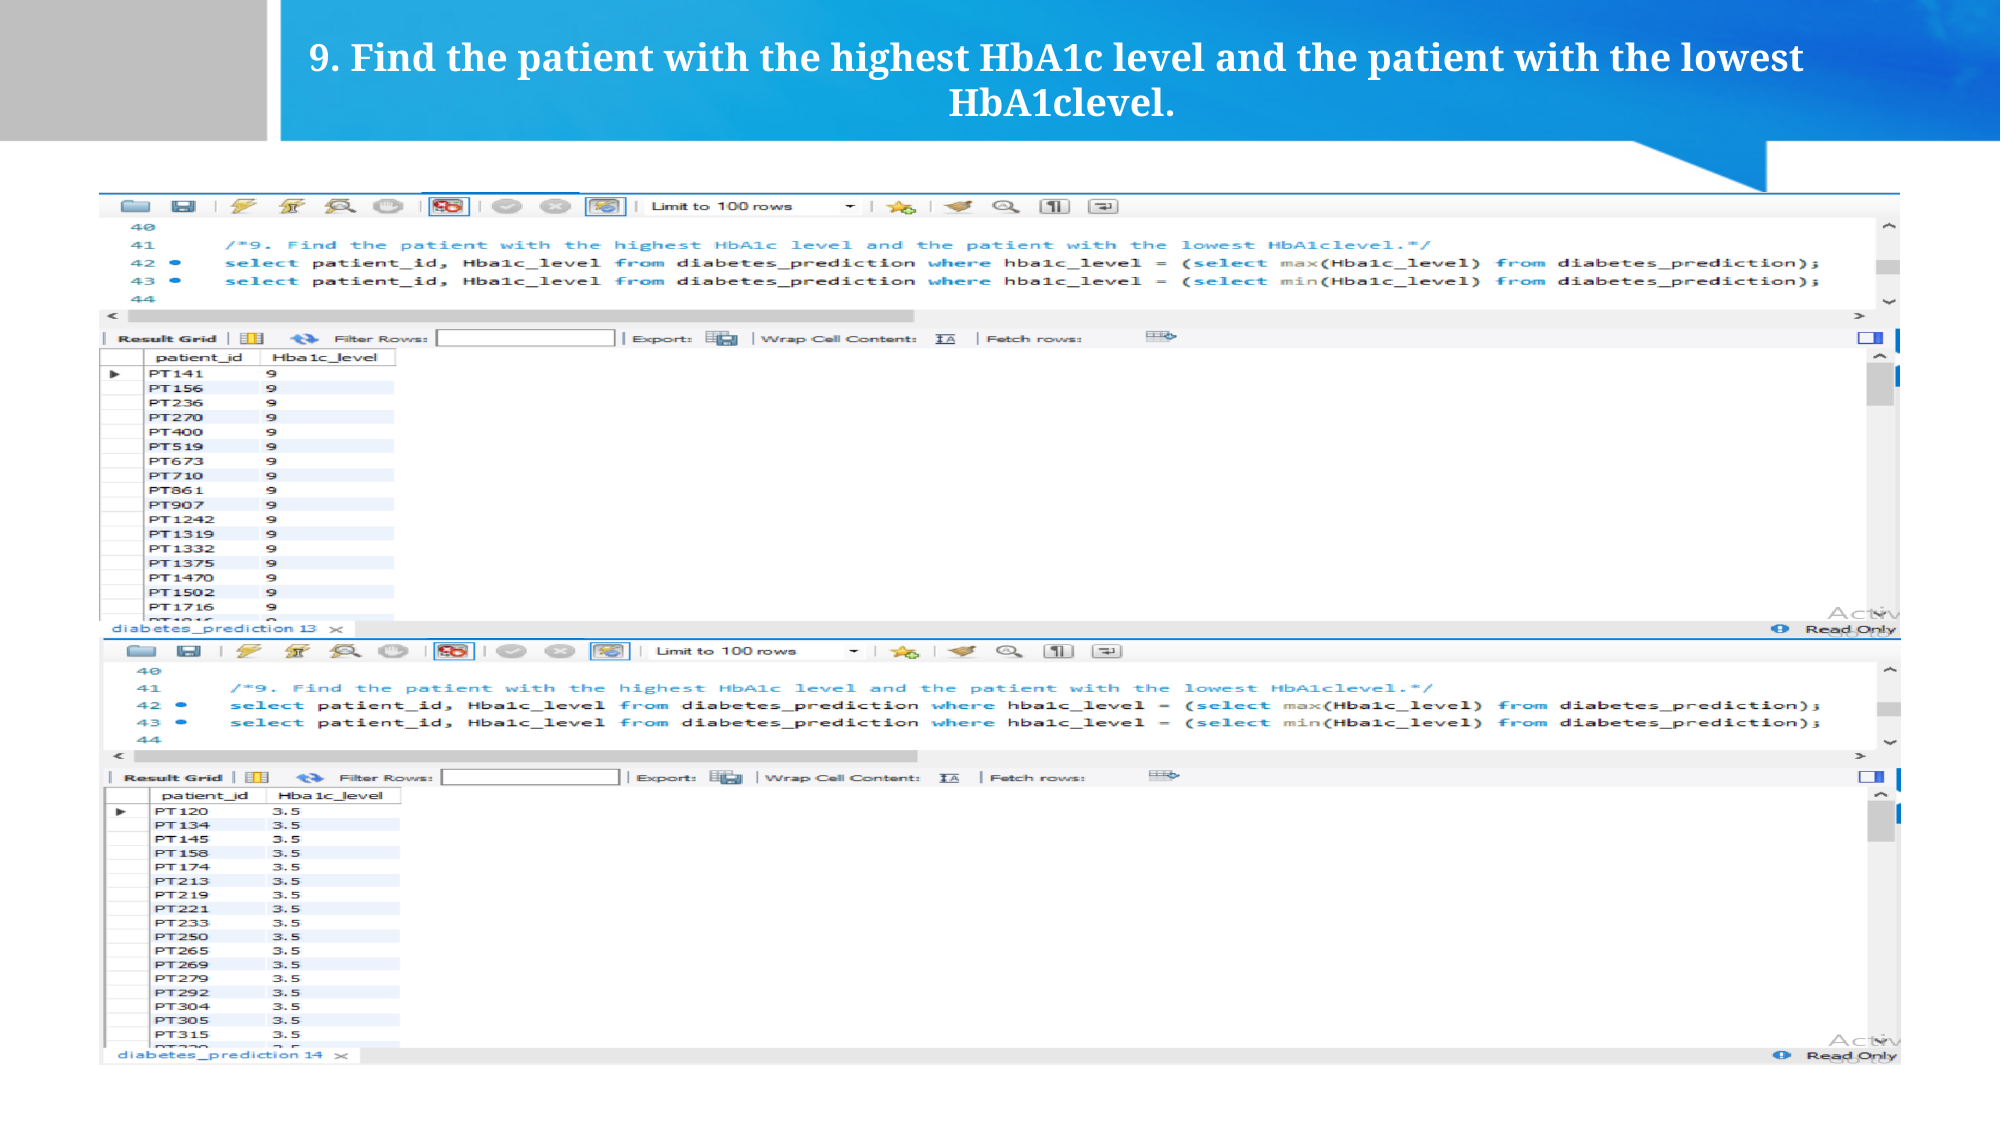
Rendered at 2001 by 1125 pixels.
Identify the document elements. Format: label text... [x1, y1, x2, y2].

picture [0, 0, 2000, 1125]
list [99, 192, 1900, 638]
title 9. Find the patient with the highest HbA1c level and the patient with the lowest HbA1clevel. [224, 30, 1901, 128]
